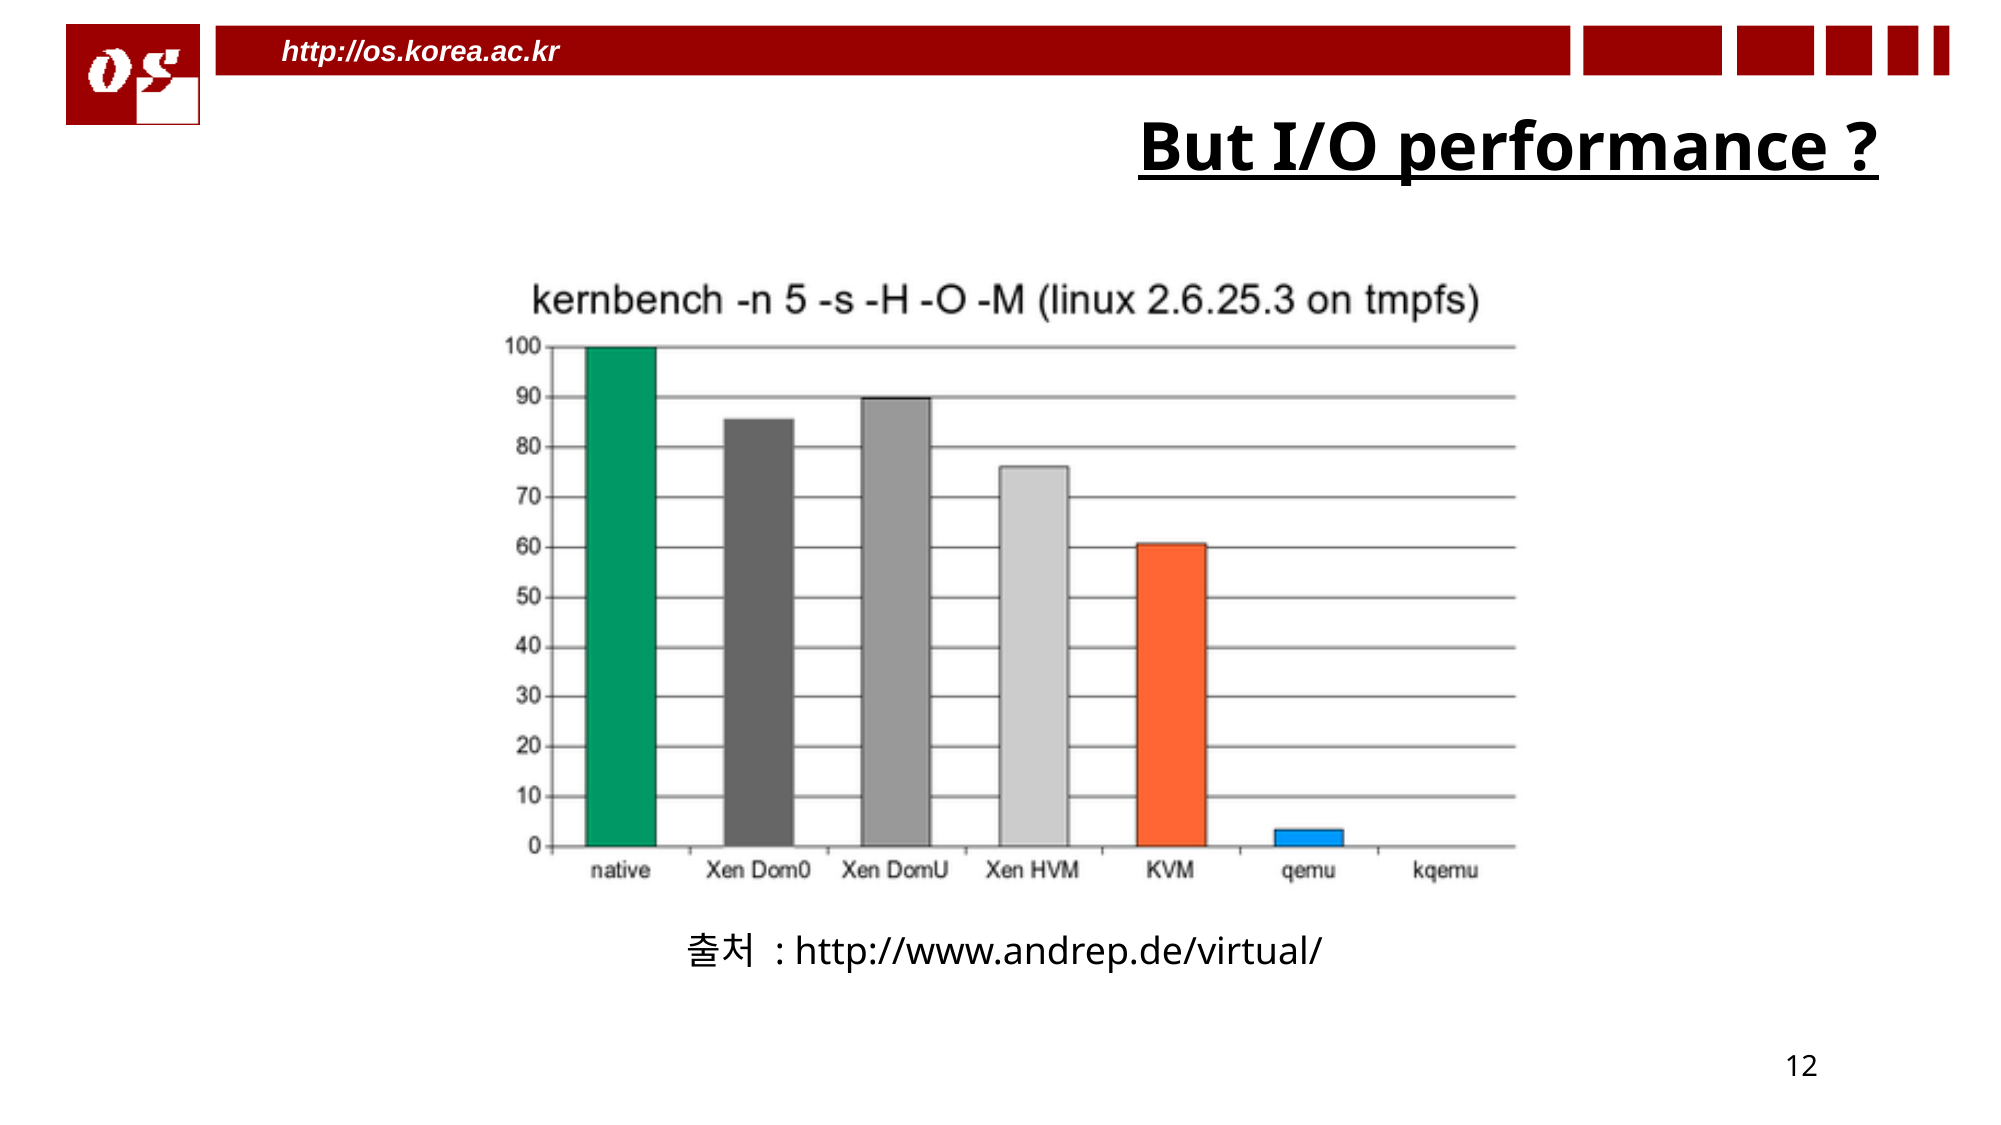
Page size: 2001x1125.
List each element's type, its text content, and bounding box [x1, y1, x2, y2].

slide_number 12 [1447, 1039, 1834, 1095]
picture [66, 24, 200, 125]
text_box 출처 : http://www.andrep.de/virtual/ [671, 919, 1339, 979]
picture [479, 264, 1531, 898]
title But I/O performance ? [116, 75, 1894, 213]
